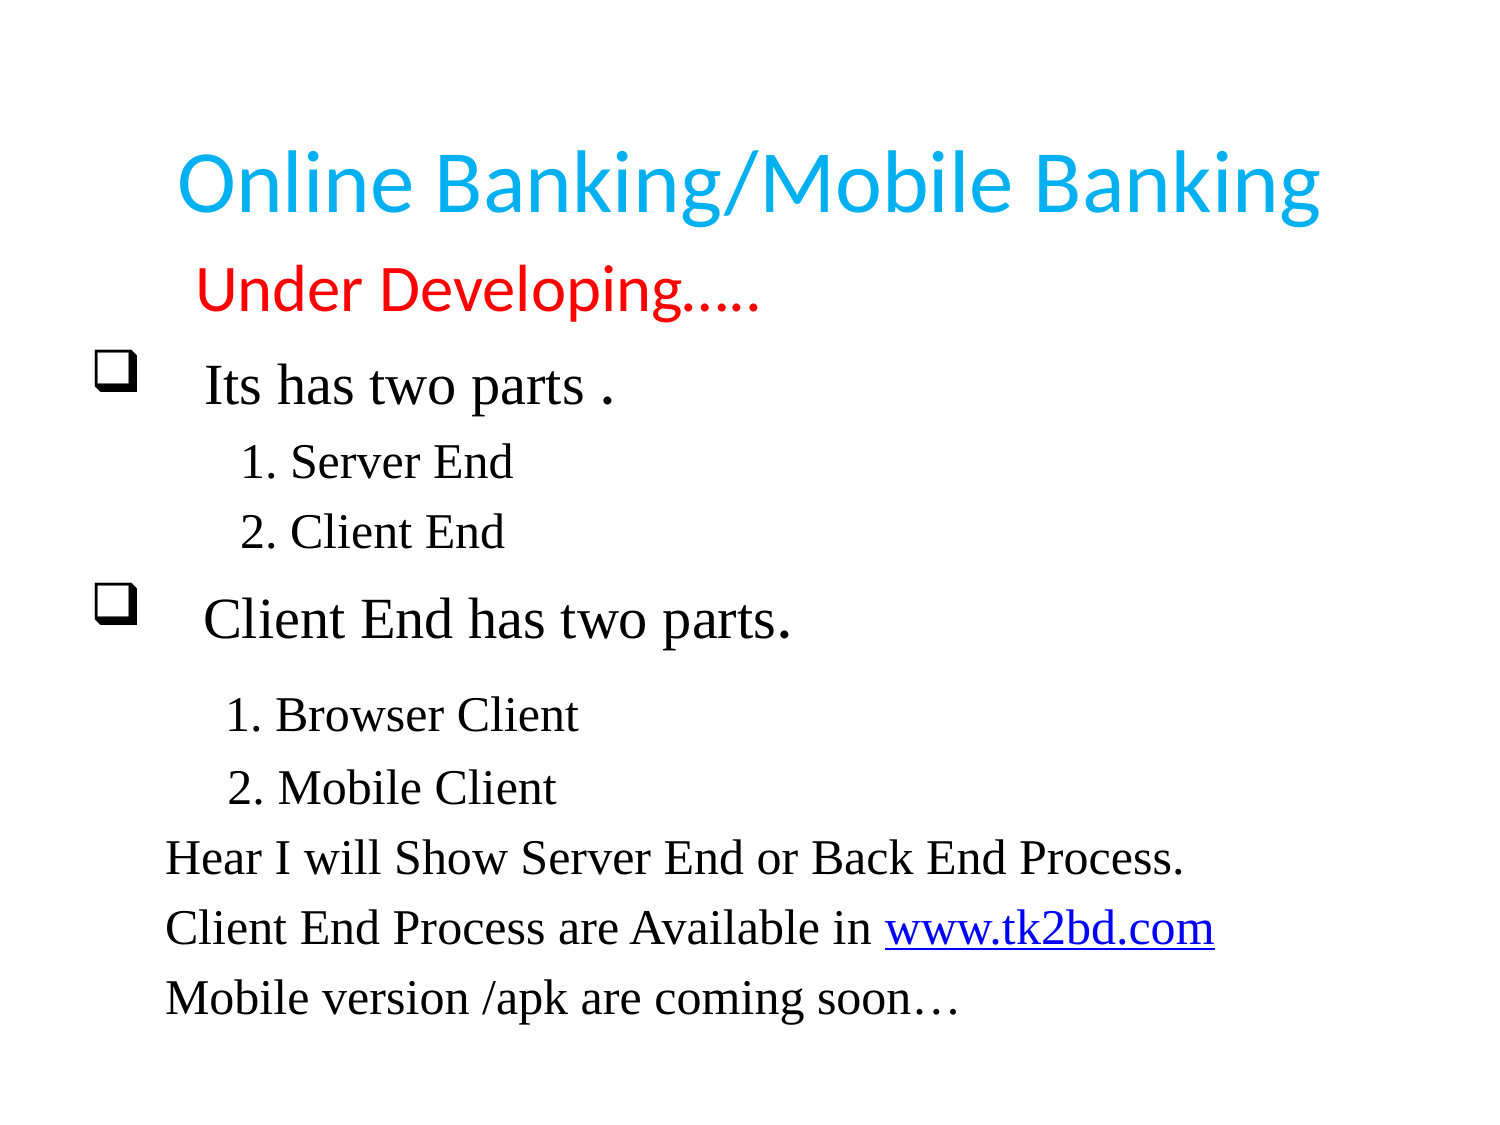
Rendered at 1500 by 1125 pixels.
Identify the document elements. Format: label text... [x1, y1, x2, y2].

list Under Developing….. Its has two parts . 1. Server End 2. Client End Client End has two parts. 1. Browser Client 2. Mobile Client Hear I will Show Server End or Back End Process. Client End Process are Available in www.tk2bd.com Mobile version /apk are coming soon… [75, 237, 1425, 1075]
title Online Banking/Mobile Banking [75, 115, 1425, 237]
